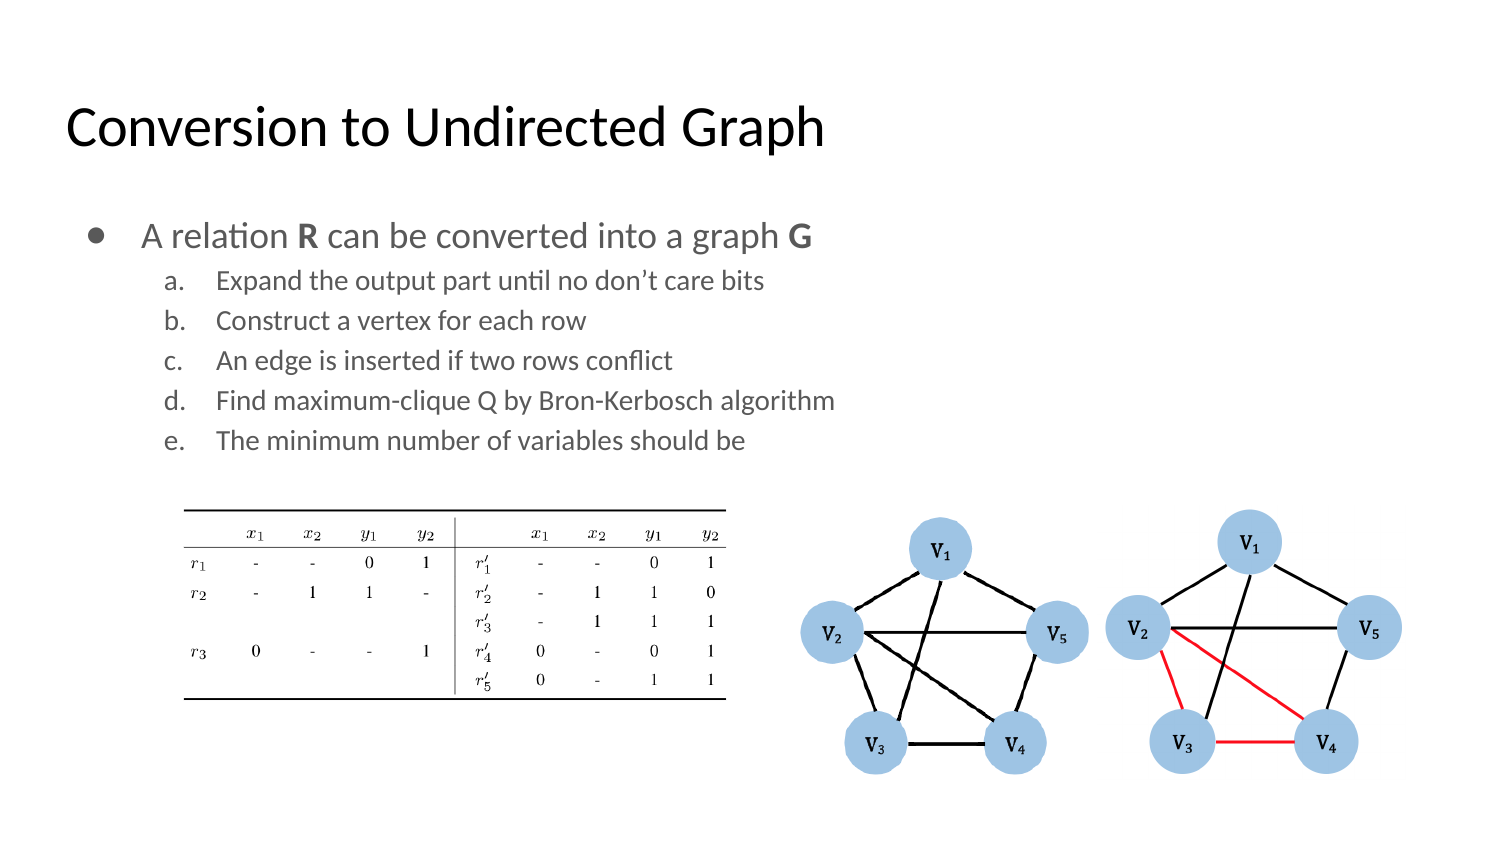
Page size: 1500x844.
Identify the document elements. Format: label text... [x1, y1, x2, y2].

picture [789, 502, 1406, 784]
title Conversion to Undirected Graph [51, 72, 1449, 167]
picture [166, 502, 729, 717]
